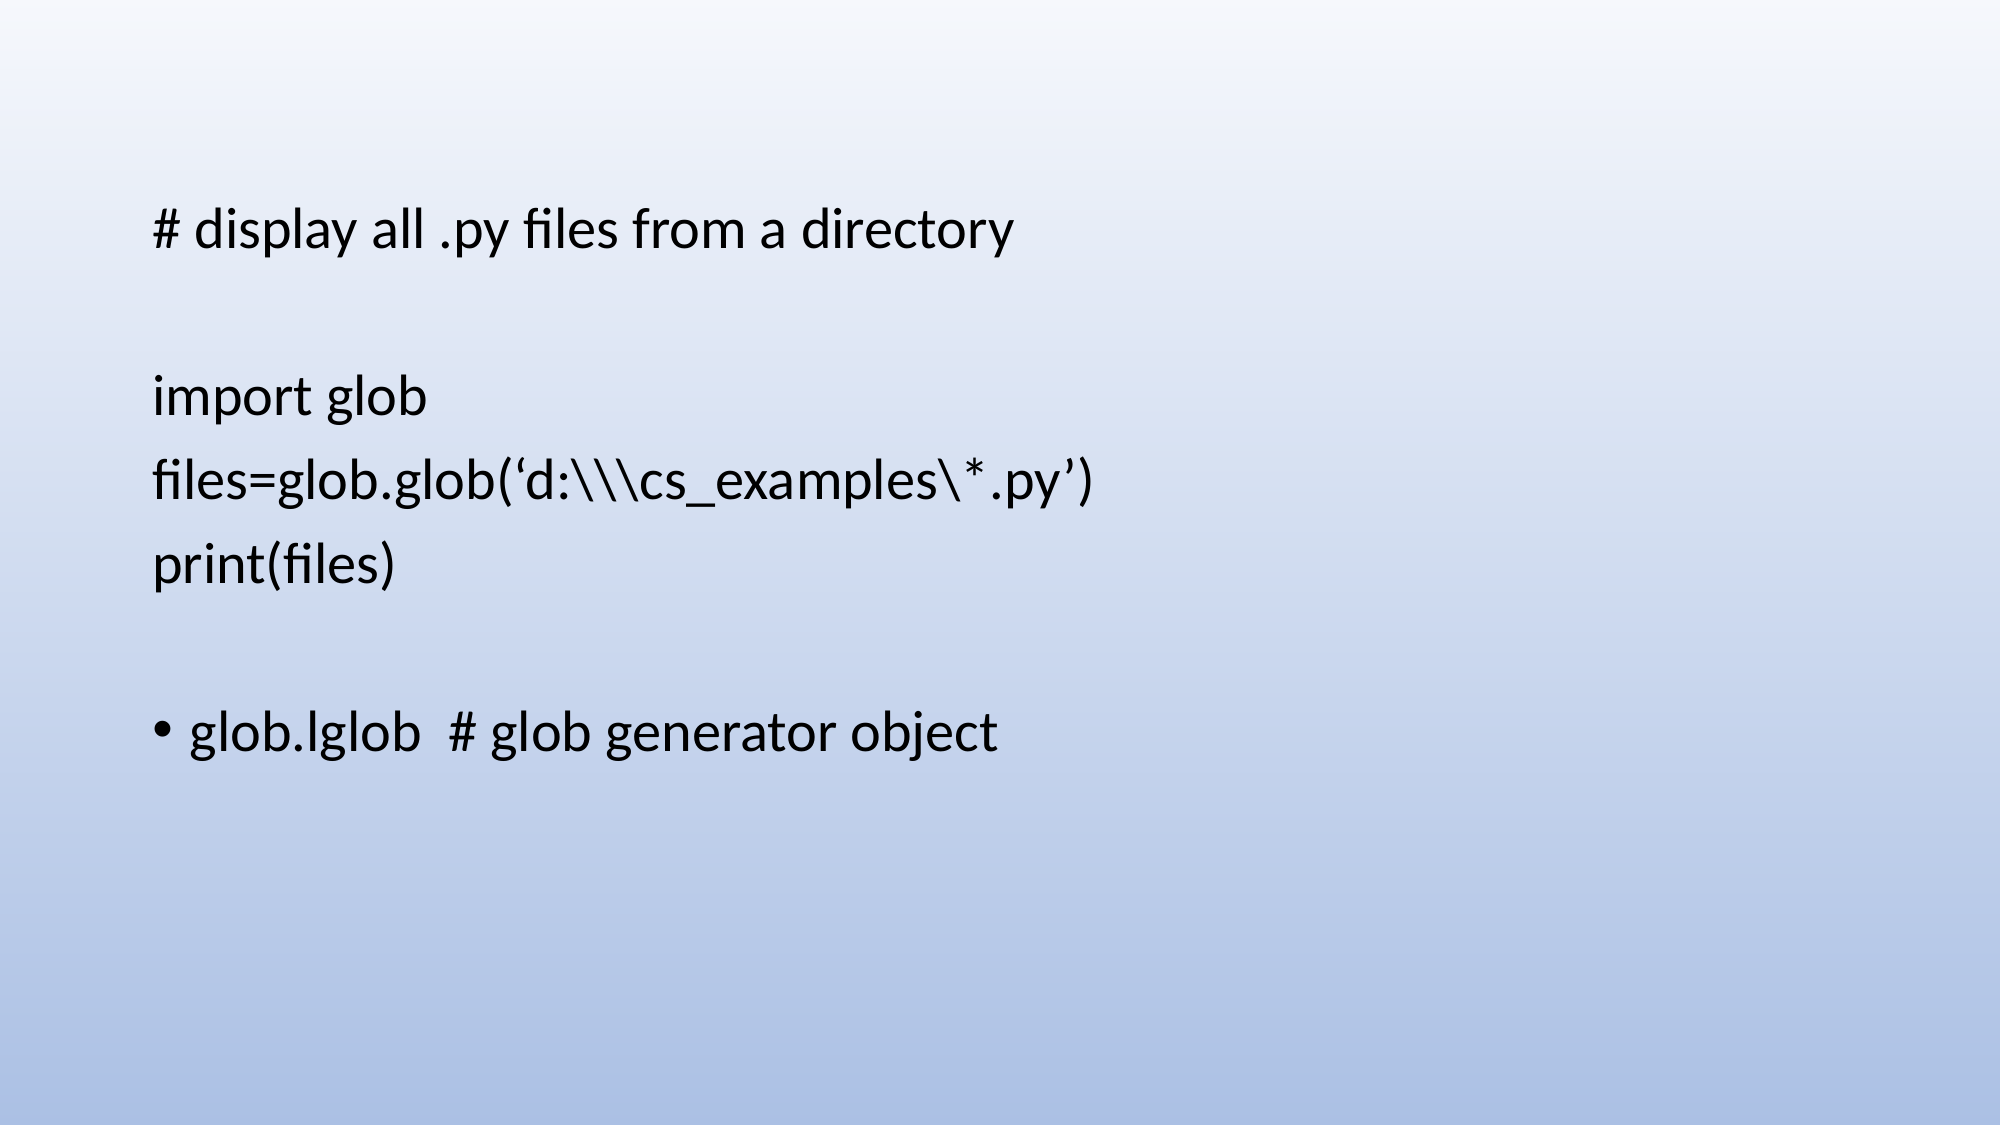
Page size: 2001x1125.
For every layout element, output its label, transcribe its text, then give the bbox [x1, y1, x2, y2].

list # display all .py files from a directory import glob files=glob.glob(‘d:\\\cs_examples\*.py’) print(files) glob.lglob # glob generator object [137, 99, 1863, 928]
